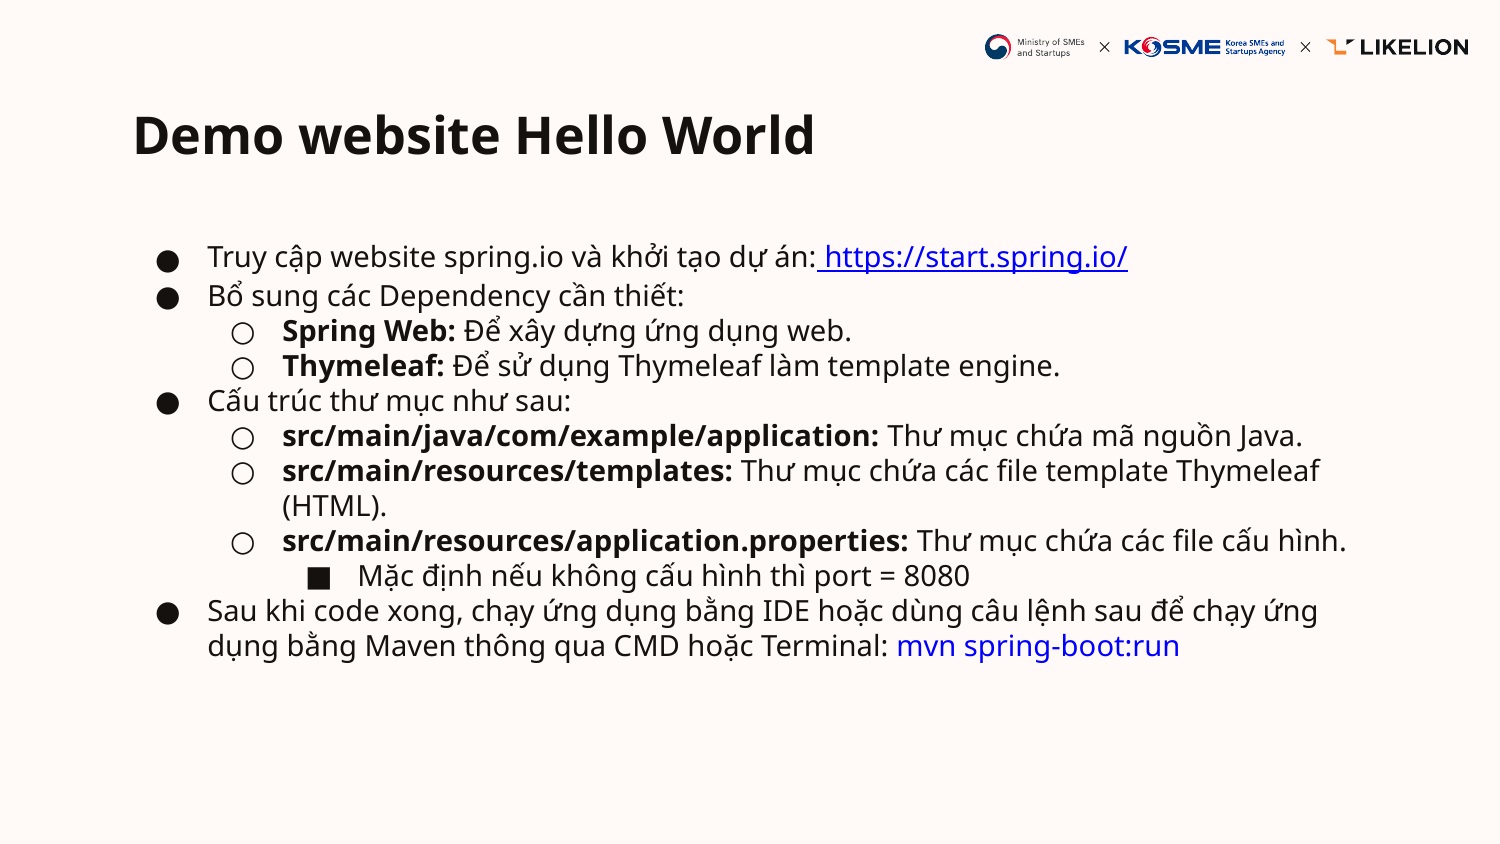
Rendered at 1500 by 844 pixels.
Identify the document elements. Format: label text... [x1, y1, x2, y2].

title Demo website Hello World [117, 87, 1383, 178]
title Truy cập website spring.io và khởi tạo dự án: https://start.spring.io/ Bổ sung các Dependency cần thiết: Spring Web: Để xây dựng ứng dụng web. Thymeleaf: Để sử dụng Thymeleaf làm template engine. Cấu trúc thư mục như sau: src/main/java/com/example/application: Thư mục chứa mã nguồn Java. src/main/resources/templates: Thư mục chứa các file template Thymeleaf (HTML). src/main/resources/application.properties: Thư mục chứa các file cấu hình. Mặc định nếu không cấu hình thì port = 8080 Sau khi code xong, chạy ứng dụng bằng IDE hoặc dùng câu lệnh sau để chạy ứng dụng bằng Maven thông qua CMD hoặc Terminal: mvn spring-boot:run [117, 223, 1383, 844]
picture [985, 34, 1468, 60]
